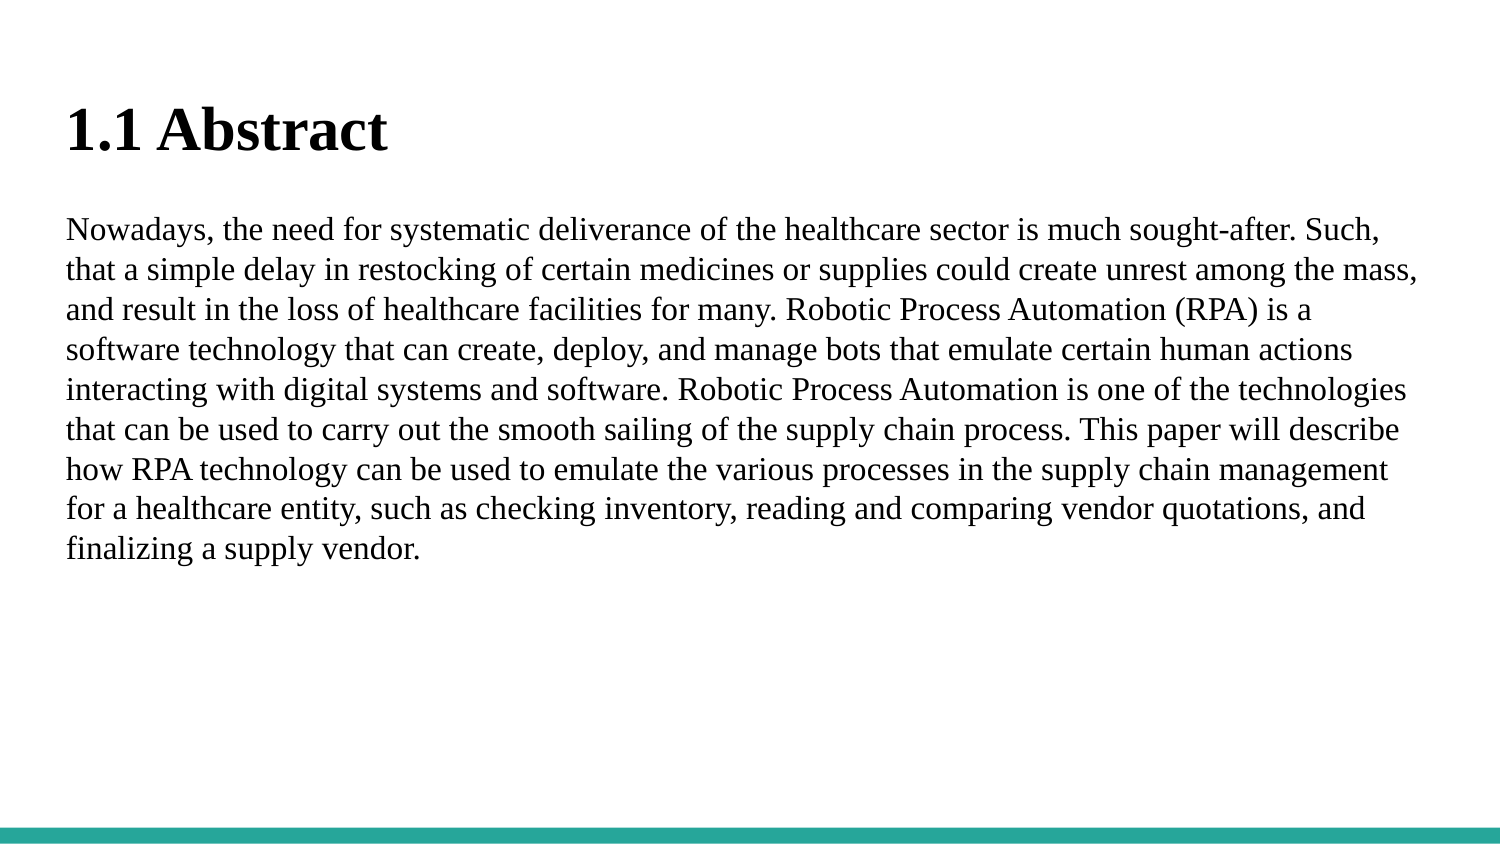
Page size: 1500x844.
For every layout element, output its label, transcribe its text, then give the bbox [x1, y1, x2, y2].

text_box Nowadays, the need for systematic deliverance of the healthcare sector is much sought-after. Such, that a simple delay in restocking of certain medicines or supplies could create unrest among the mass, and result in the loss of healthcare facilities for many. Robotic Process Automation (RPA) is a software technology that can create, deploy, and manage bots that emulate certain human actions interacting with digital systems and software. Robotic Process Automation is one of the technologies that can be used to carry out the smooth sailing of the supply chain process. This paper will describe how RPA technology can be used to emulate the various processes in the supply chain management for a healthcare entity, such as checking inventory, reading and comparing vendor quotations, and finalizing a supply vendor. [51, 192, 1449, 750]
text_box 1.1 Abstract [51, 72, 1449, 174]
